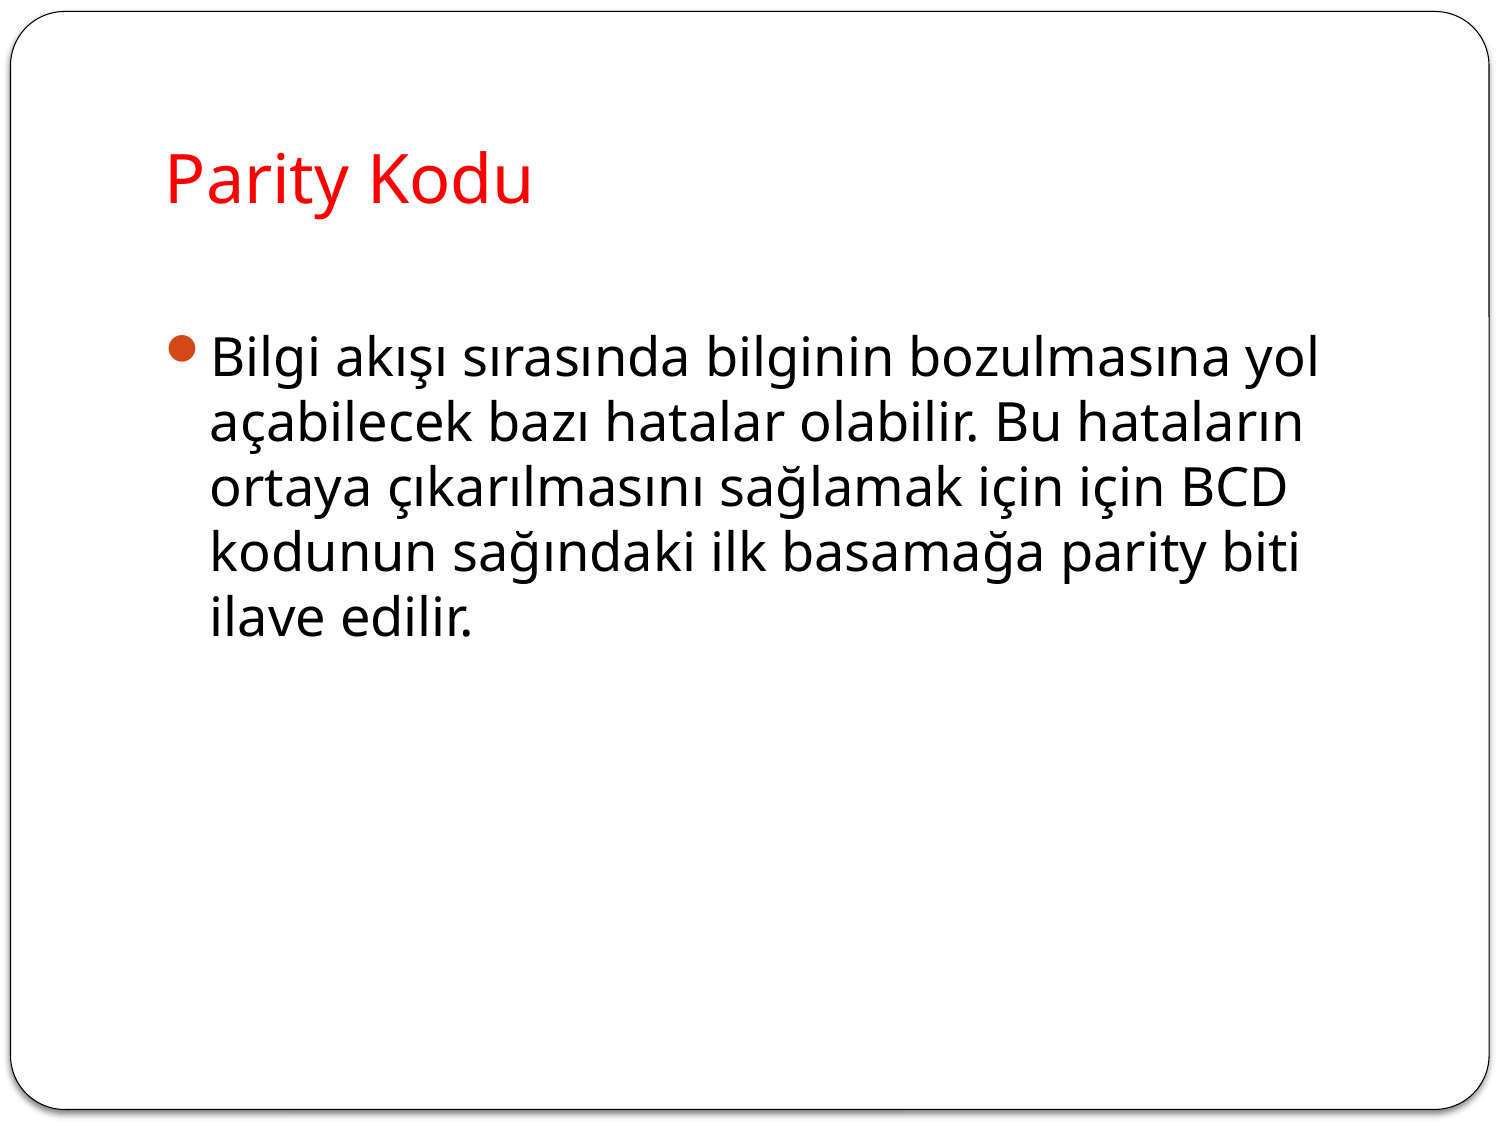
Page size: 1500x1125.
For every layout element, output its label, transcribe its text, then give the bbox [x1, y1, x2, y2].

title Parity Kodu [150, 45, 1425, 233]
list Bilgi akışı sırasında bilginin bozulmasına yol açabilecek bazı hatalar olabilir. Bu hataların ortaya çıkarılmasını sağlamak için için BCD kodunun sağındaki ilk basamağa parity biti ilave edilir. [150, 237, 1425, 988]
